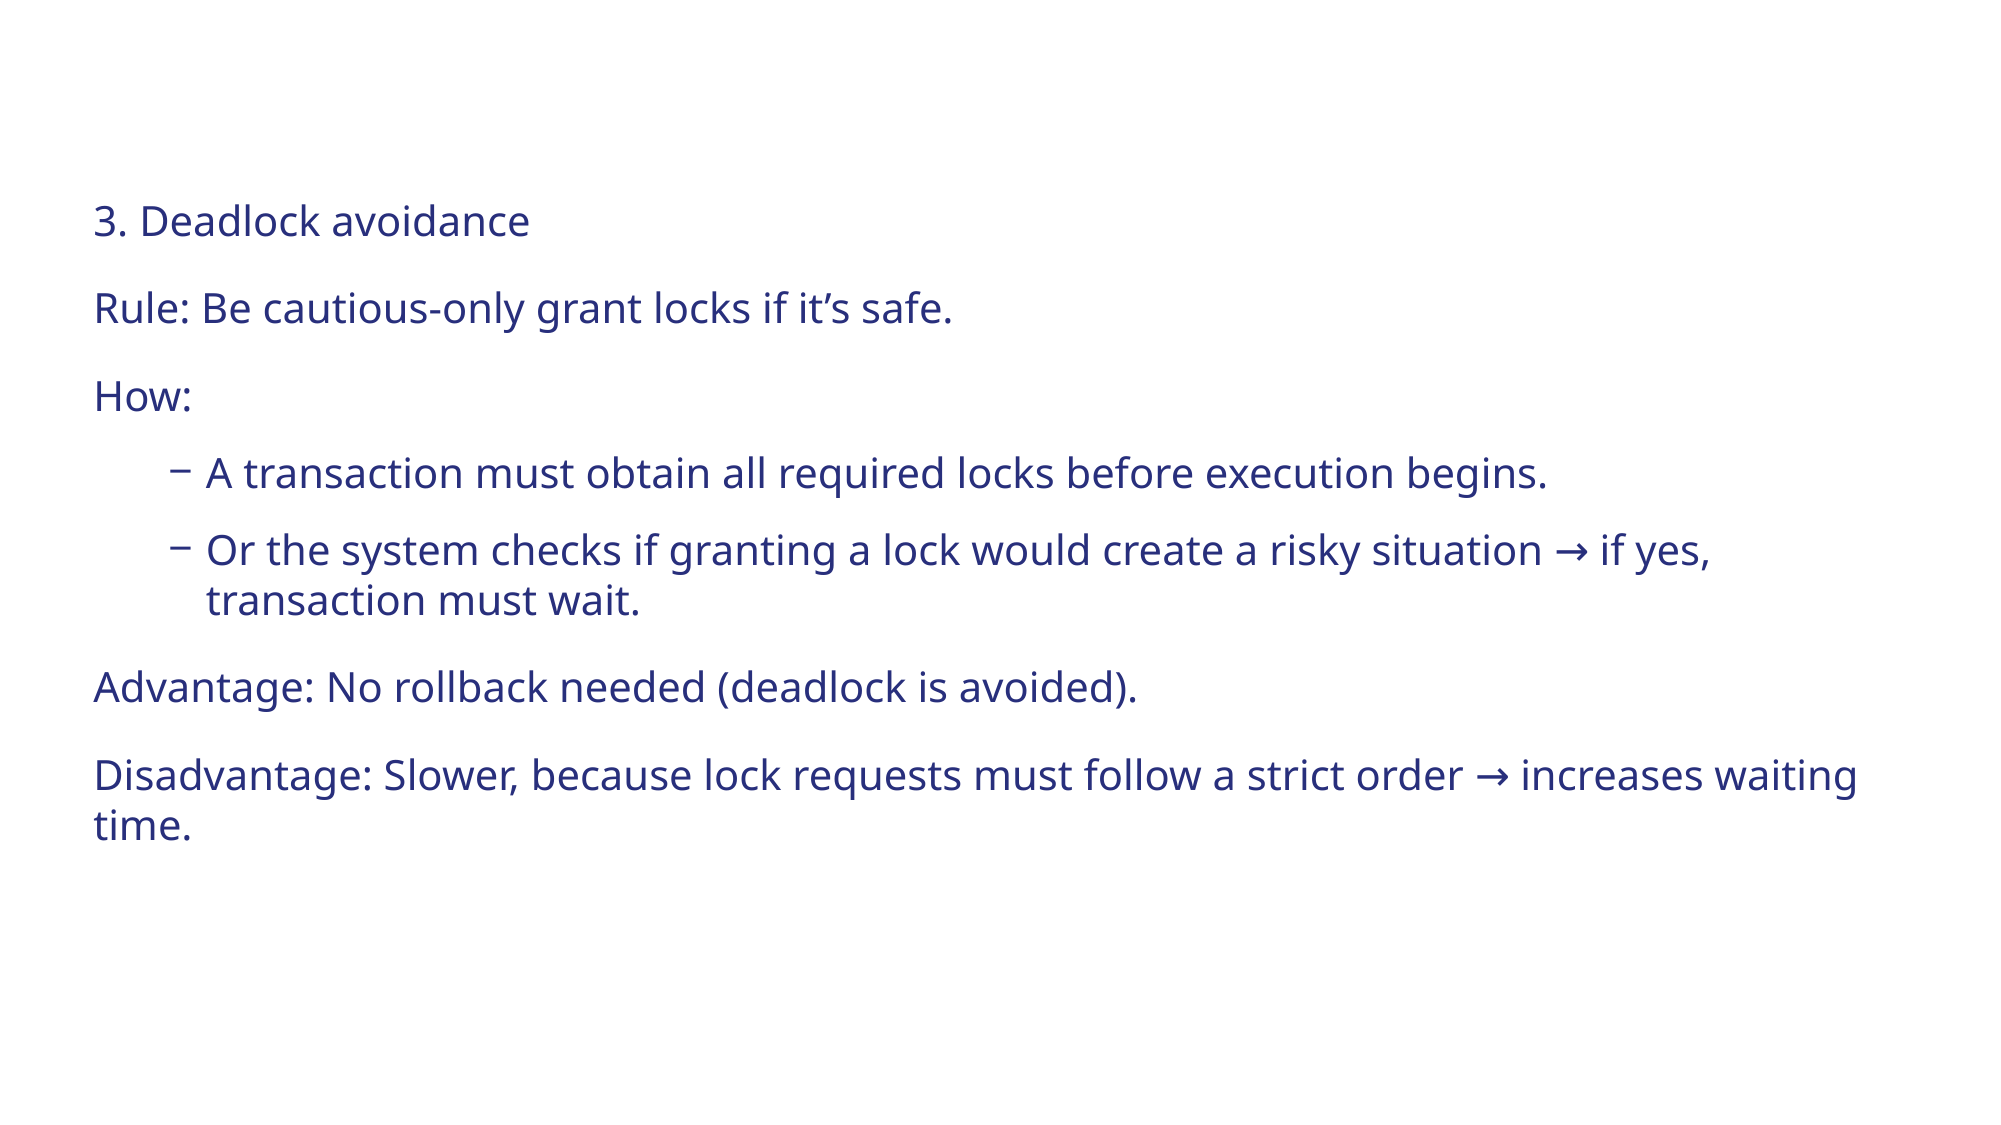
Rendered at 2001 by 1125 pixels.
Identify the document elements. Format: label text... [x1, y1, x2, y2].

list 3. Deadlock avoidance Rule: Be cautious-only grant locks if it’s safe. How: A transaction must obtain all required locks before execution begins. Or the system checks if granting a lock would create a risky situation → if yes, transaction must wait. Advantage: No rollback needed (deadlock is avoided). Disadvantage: Slower, because lock requests must follow a strict order → increases waiting time. [78, 186, 1923, 1014]
